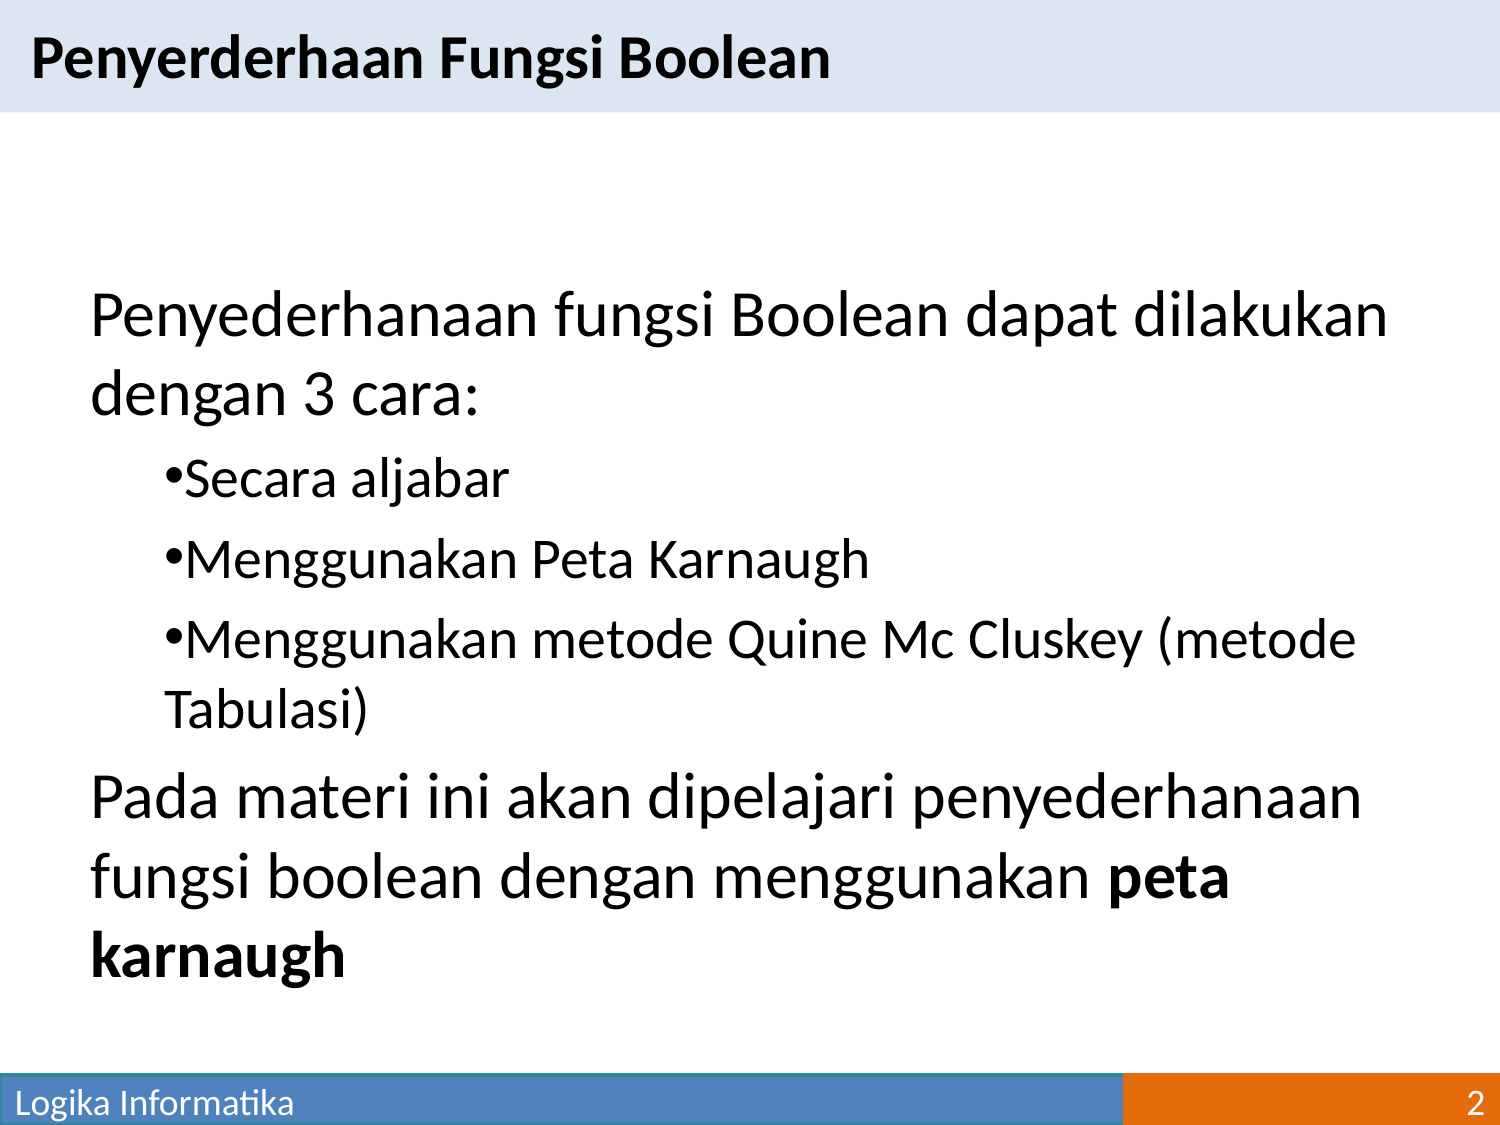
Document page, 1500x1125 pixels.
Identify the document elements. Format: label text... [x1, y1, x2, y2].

text_box 2 [1123, 1073, 1500, 1125]
text_box Logika Informatika [0, 1073, 1123, 1125]
text_box Penyerderhaan Fungsi Boolean [16, 9, 848, 99]
text_box [0, 0, 1500, 115]
text_box Penyederhanaan fungsi Boolean dapat dilakukan dengan 3 cara: Secara aljabar Menggunakan Peta Karnaugh Menggunakan metode Quine Mc Cluskey (metode Tabulasi) Pada materi ini akan dipelajari penyederhanaan fungsi boolean dengan menggunakan peta karnaugh [74, 262, 1425, 1005]
